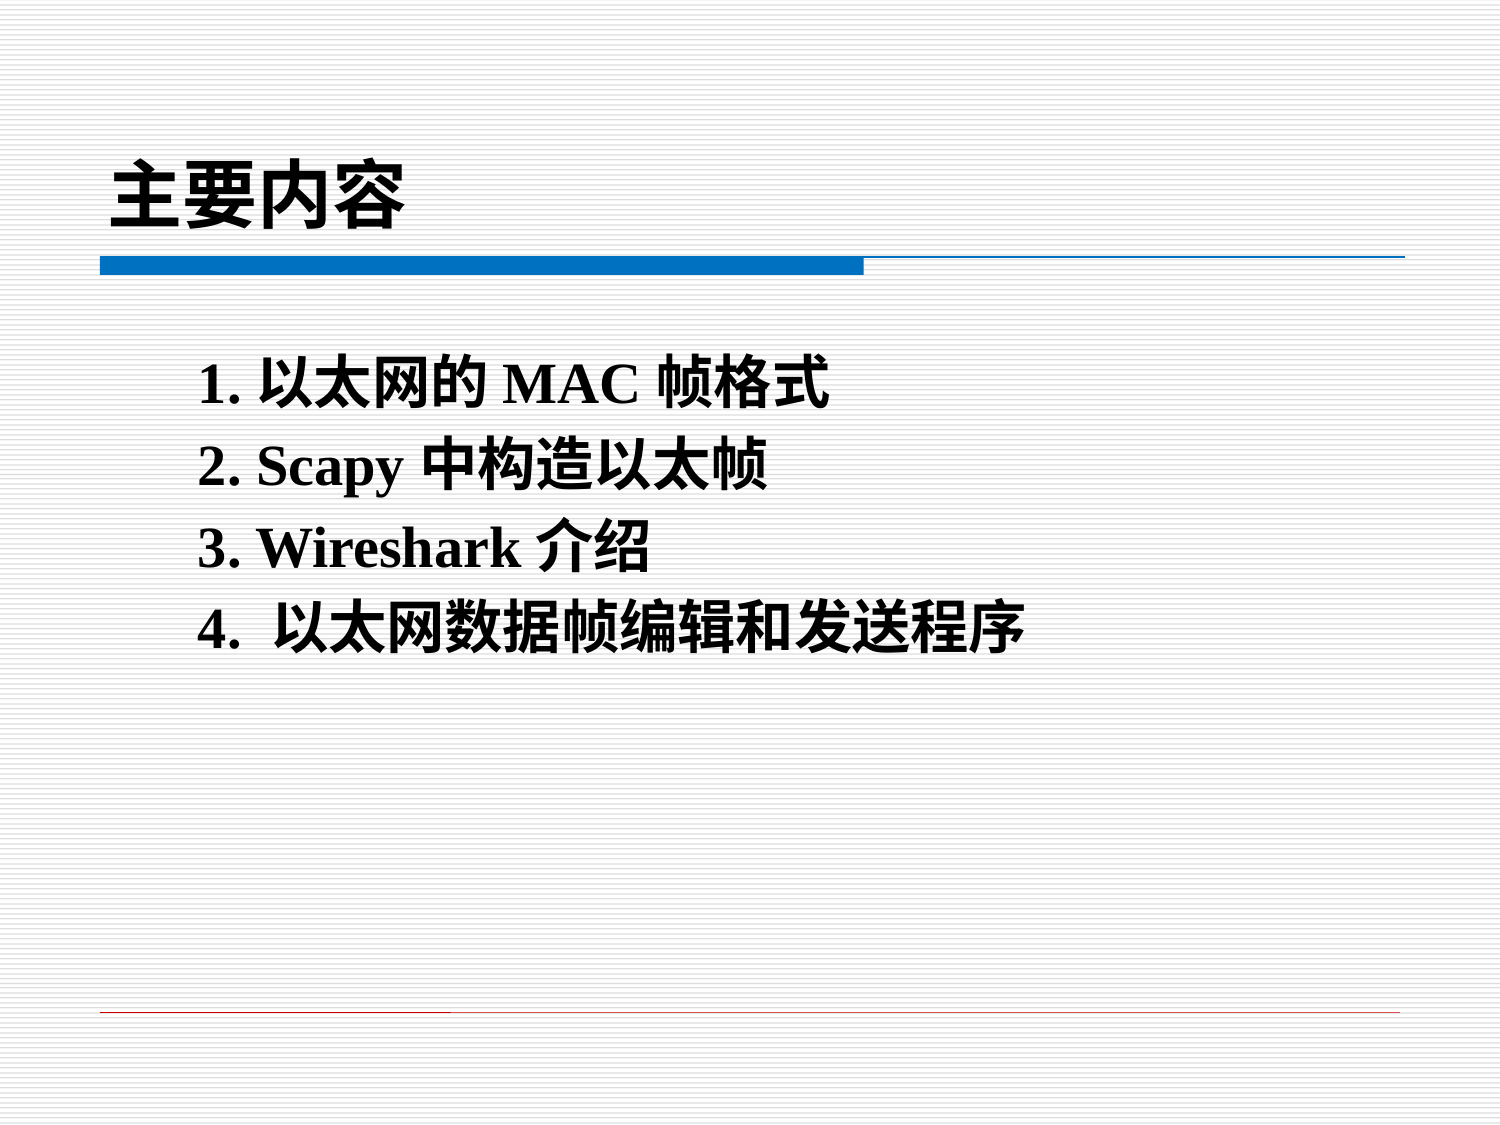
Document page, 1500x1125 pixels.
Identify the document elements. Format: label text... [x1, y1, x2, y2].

title 主要内容 [92, 125, 1443, 254]
text_box 1.以太网的MAC帧格式 2. Scapy中构造以太帧 3. Wireshark介绍 4. 以太网数据帧编辑和发送程序 [183, 338, 1248, 835]
picture [0, 0, 1500, 1125]
